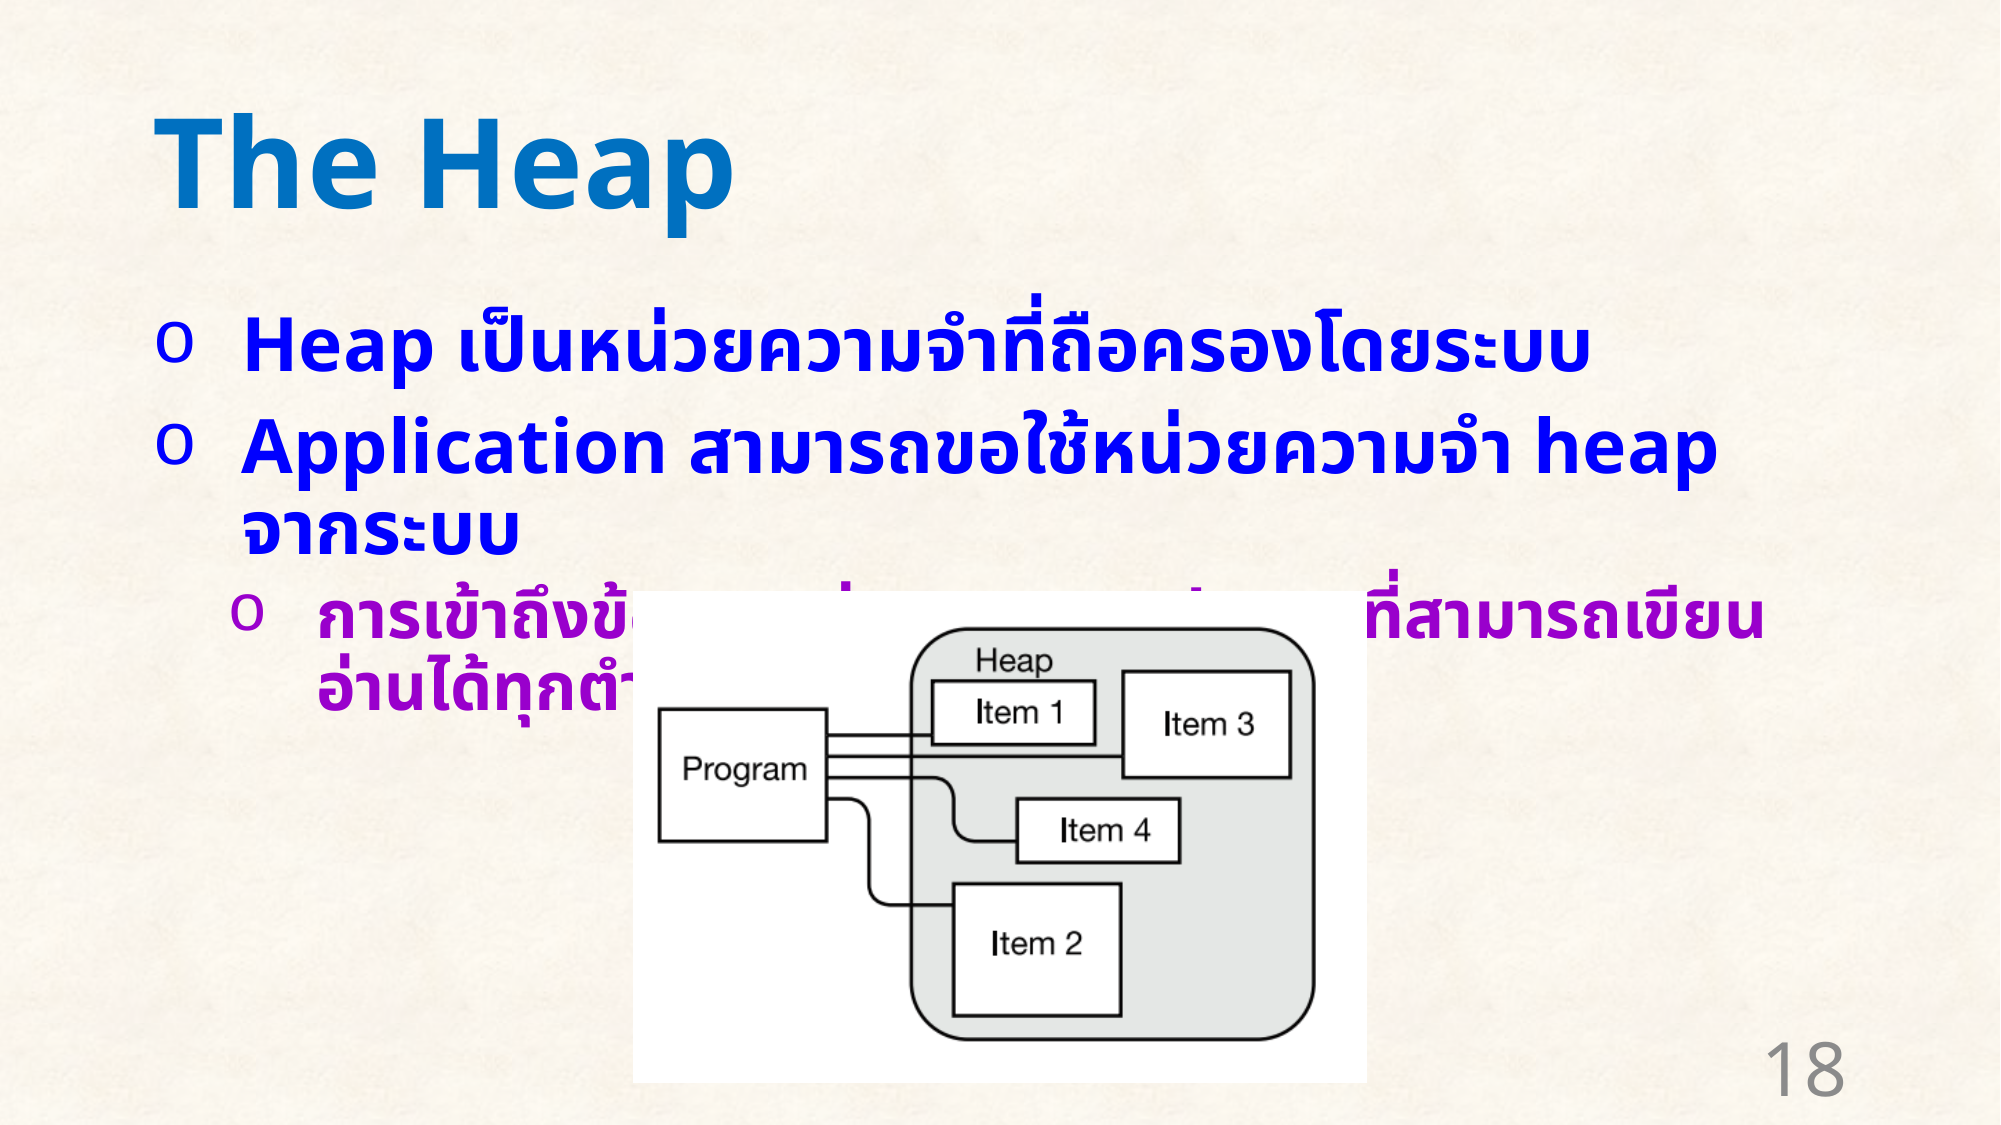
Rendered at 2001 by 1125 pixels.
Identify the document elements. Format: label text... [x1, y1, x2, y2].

picture [633, 591, 1367, 1083]
title The Heap [137, 59, 1863, 278]
slide_number 18 [1412, 1042, 1863, 1103]
list Heap เป็นหน่วยความจำที่ถือครองโดยระบบ Application สามารถขอใช้หน่วยความจำ heap จากระบบ การเข้าถึงข้อมูลจะต่างจาก stack ตรงที่สามารถเขียนอ่านได้ทุกตำแหน่งในทันที [137, 299, 1863, 1014]
